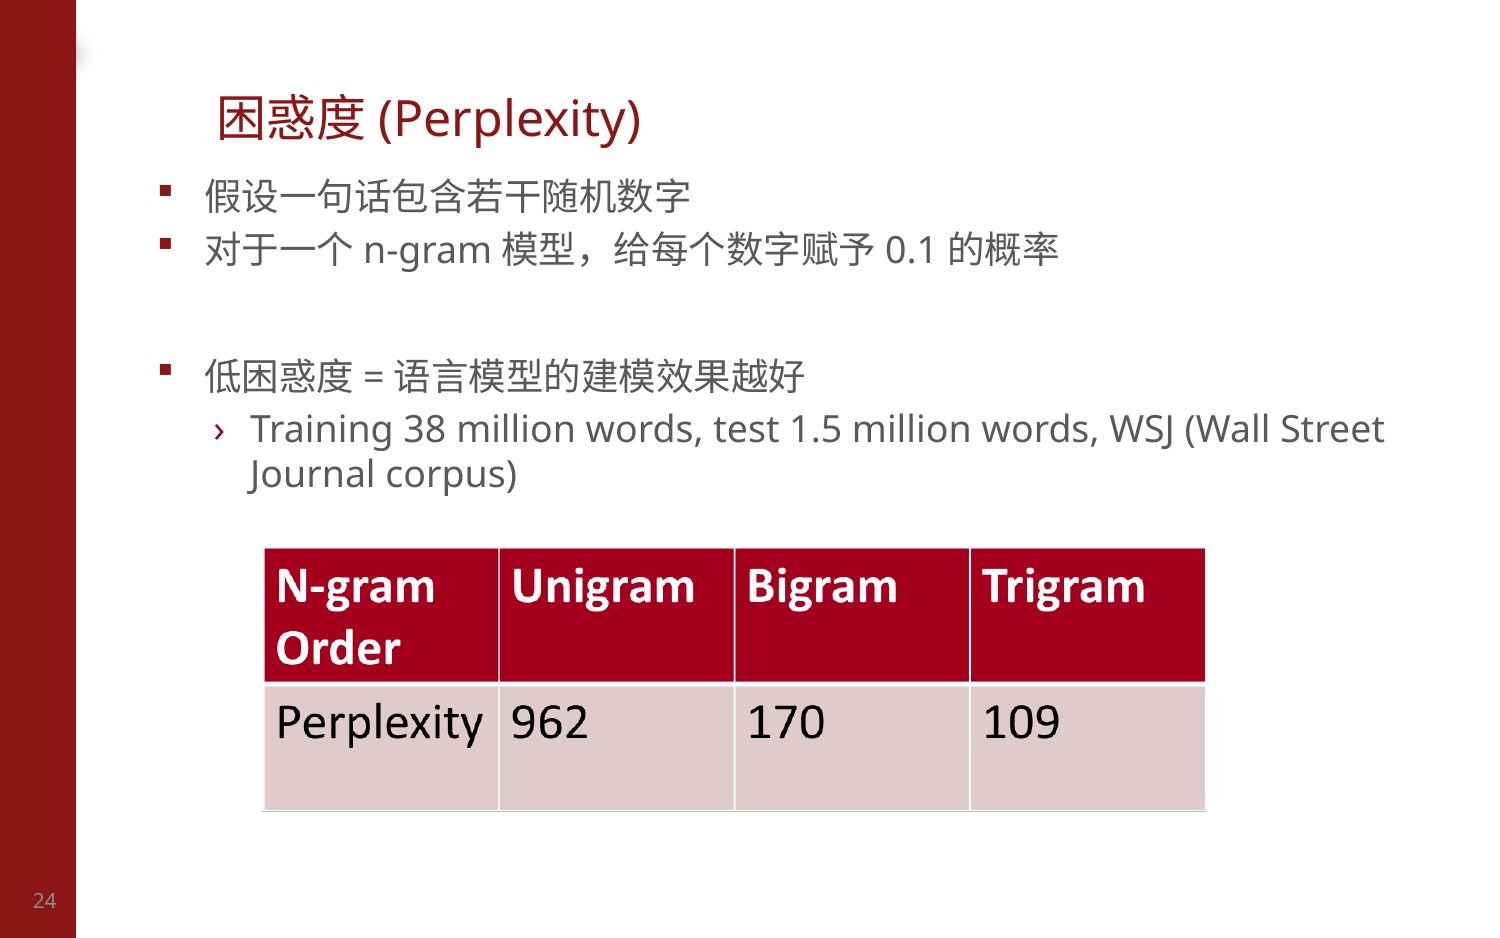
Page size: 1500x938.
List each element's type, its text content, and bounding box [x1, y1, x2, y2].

title 困惑度(Perplexity) [216, 65, 1420, 155]
picture [0, 0, 1500, 938]
slide_number 24 [17, 876, 157, 927]
